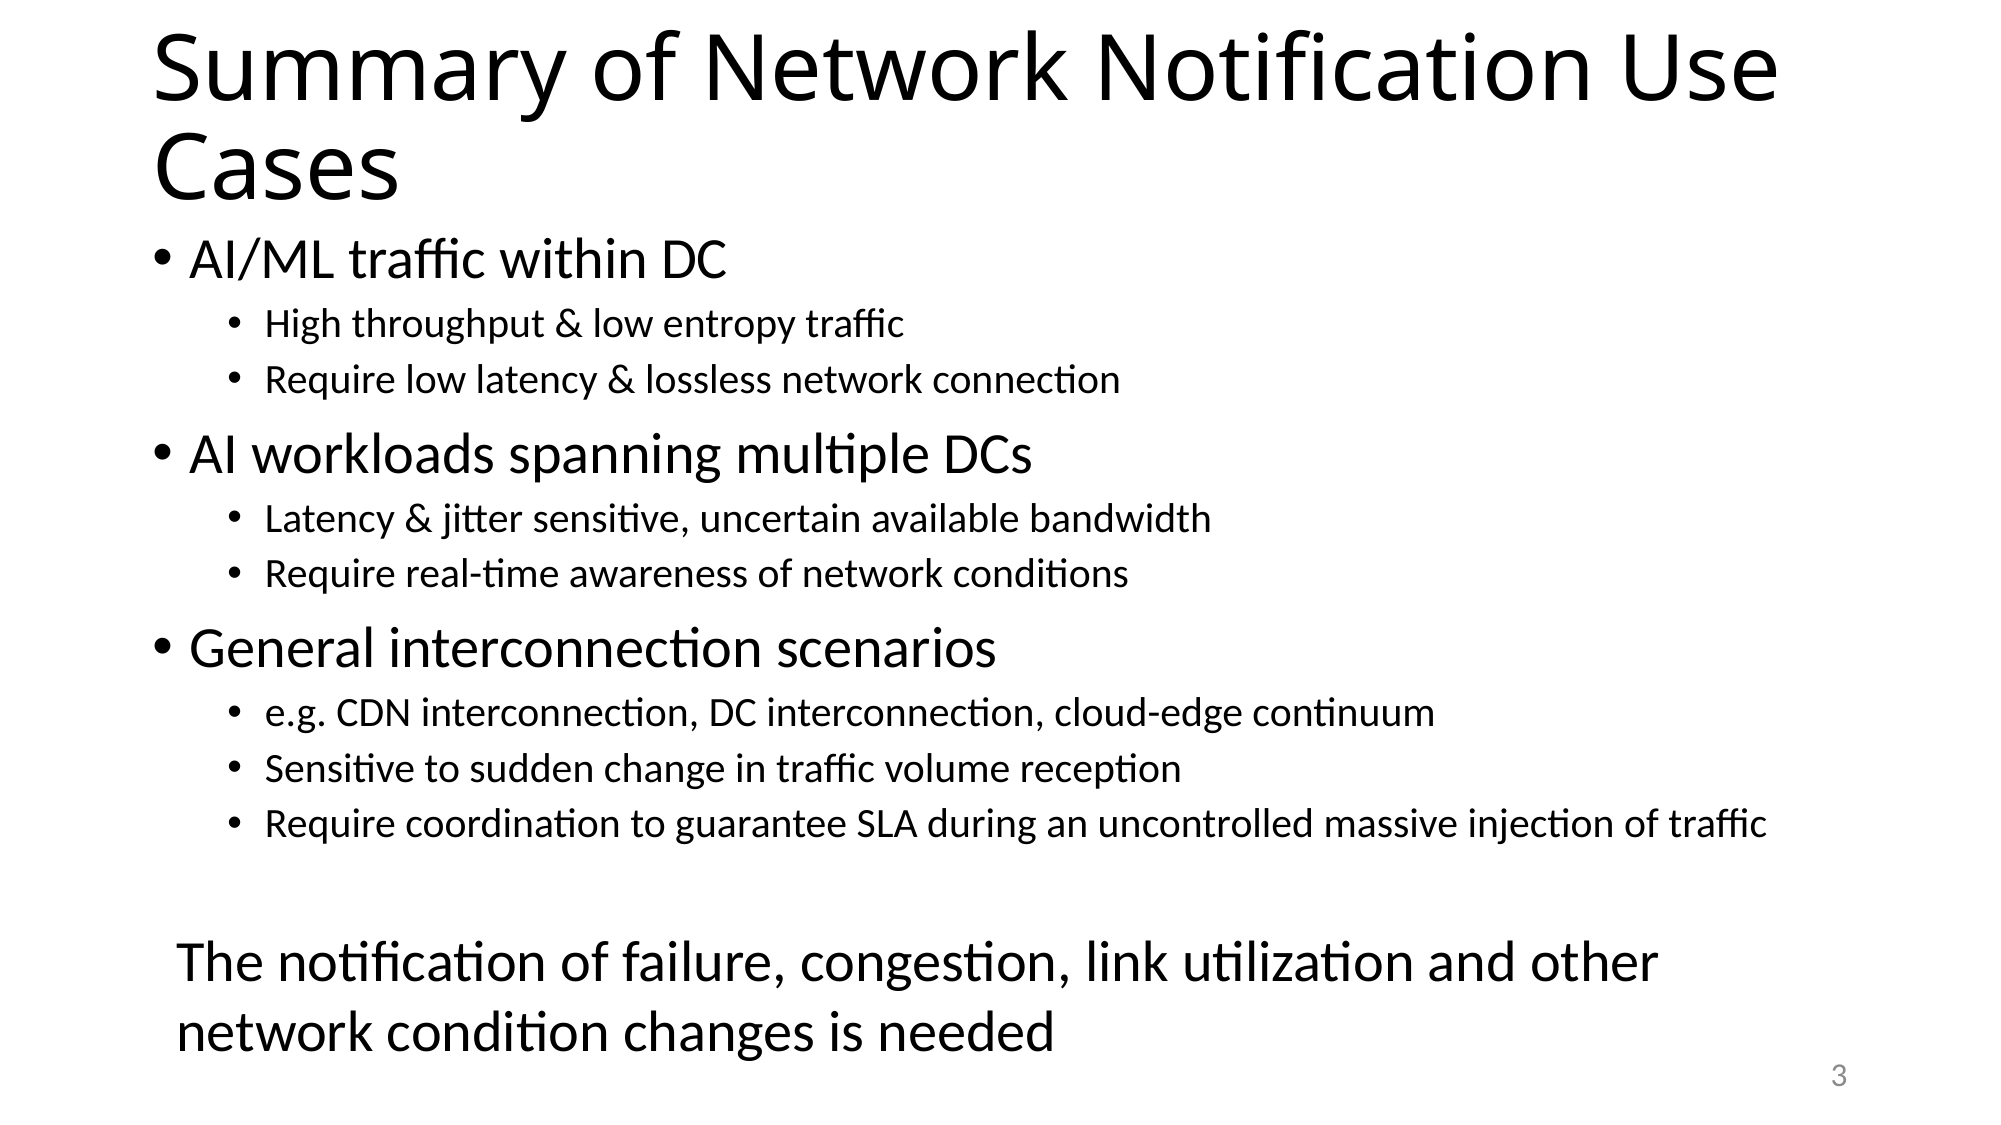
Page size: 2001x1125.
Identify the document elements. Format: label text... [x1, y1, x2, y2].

slide_number 3 [1412, 1071, 1863, 1103]
text_box Summary of Network Notification Use Cases [137, 11, 1863, 220]
list AI/ML traffic within DC High throughput & low entropy traffic Require low latency & lossless network connection AI workloads spanning multiple DCs Latency & jitter sensitive, uncertain available bandwidth Require real-time awareness of network conditions General interconnection scenarios e.g. CDN interconnection, DC interconnection, cloud-edge continuum Sensitive to sudden change in traffic volume reception Require coordination to guarantee SLA during an uncontrolled massive injection of traffic [137, 220, 1863, 877]
text_box The notification of failure, congestion, link utilization and other network condition changes is needed [161, 916, 1863, 1071]
